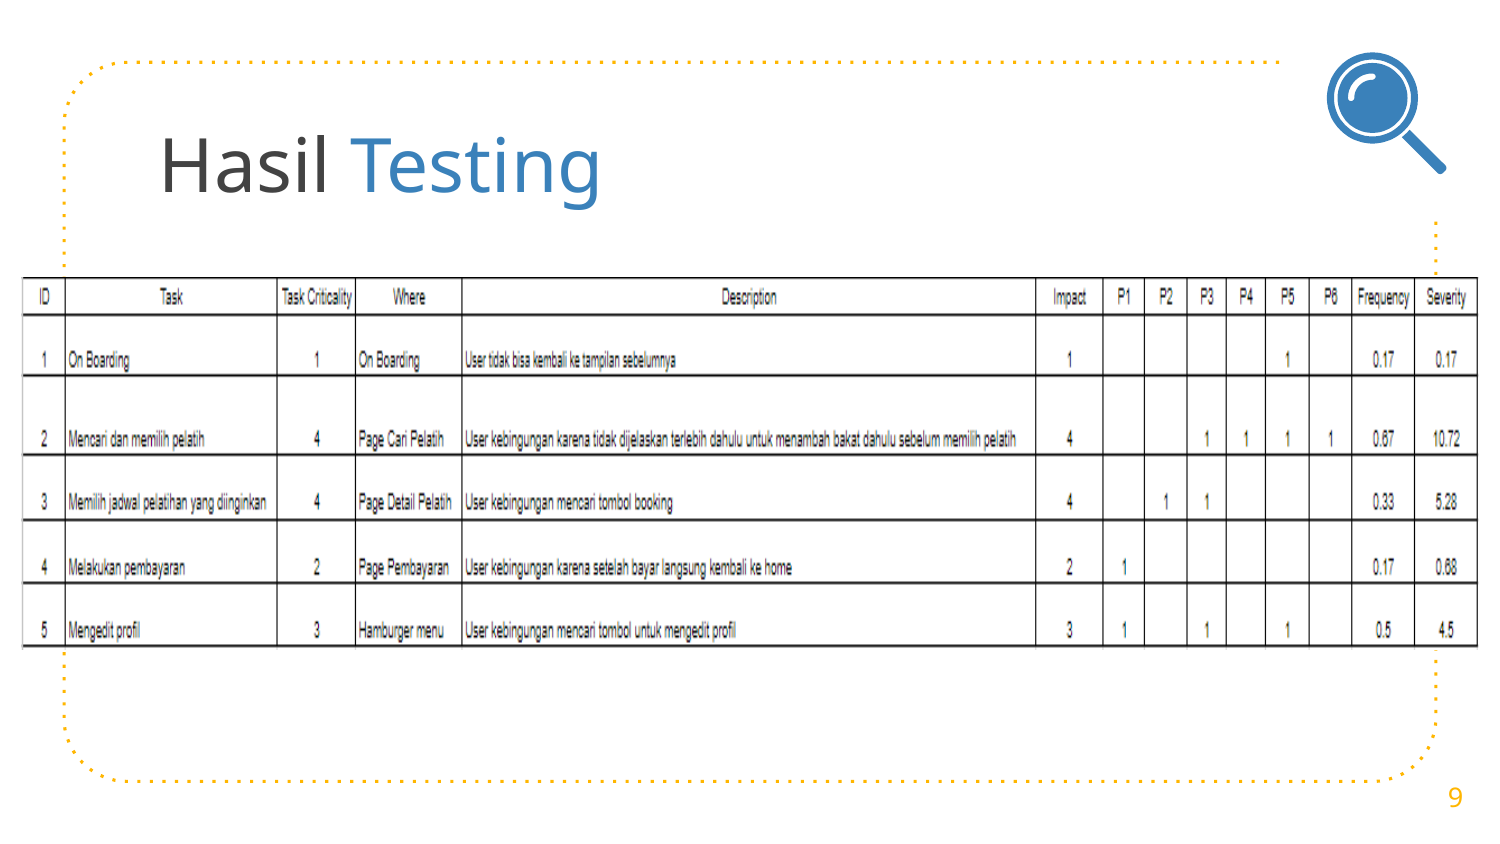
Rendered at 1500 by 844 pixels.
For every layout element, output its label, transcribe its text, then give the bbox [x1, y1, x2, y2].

picture [20, 276, 1479, 651]
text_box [1326, 52, 1447, 175]
slide_number ‹#› [1411, 753, 1500, 844]
title Hasil Testing [143, 102, 1270, 243]
